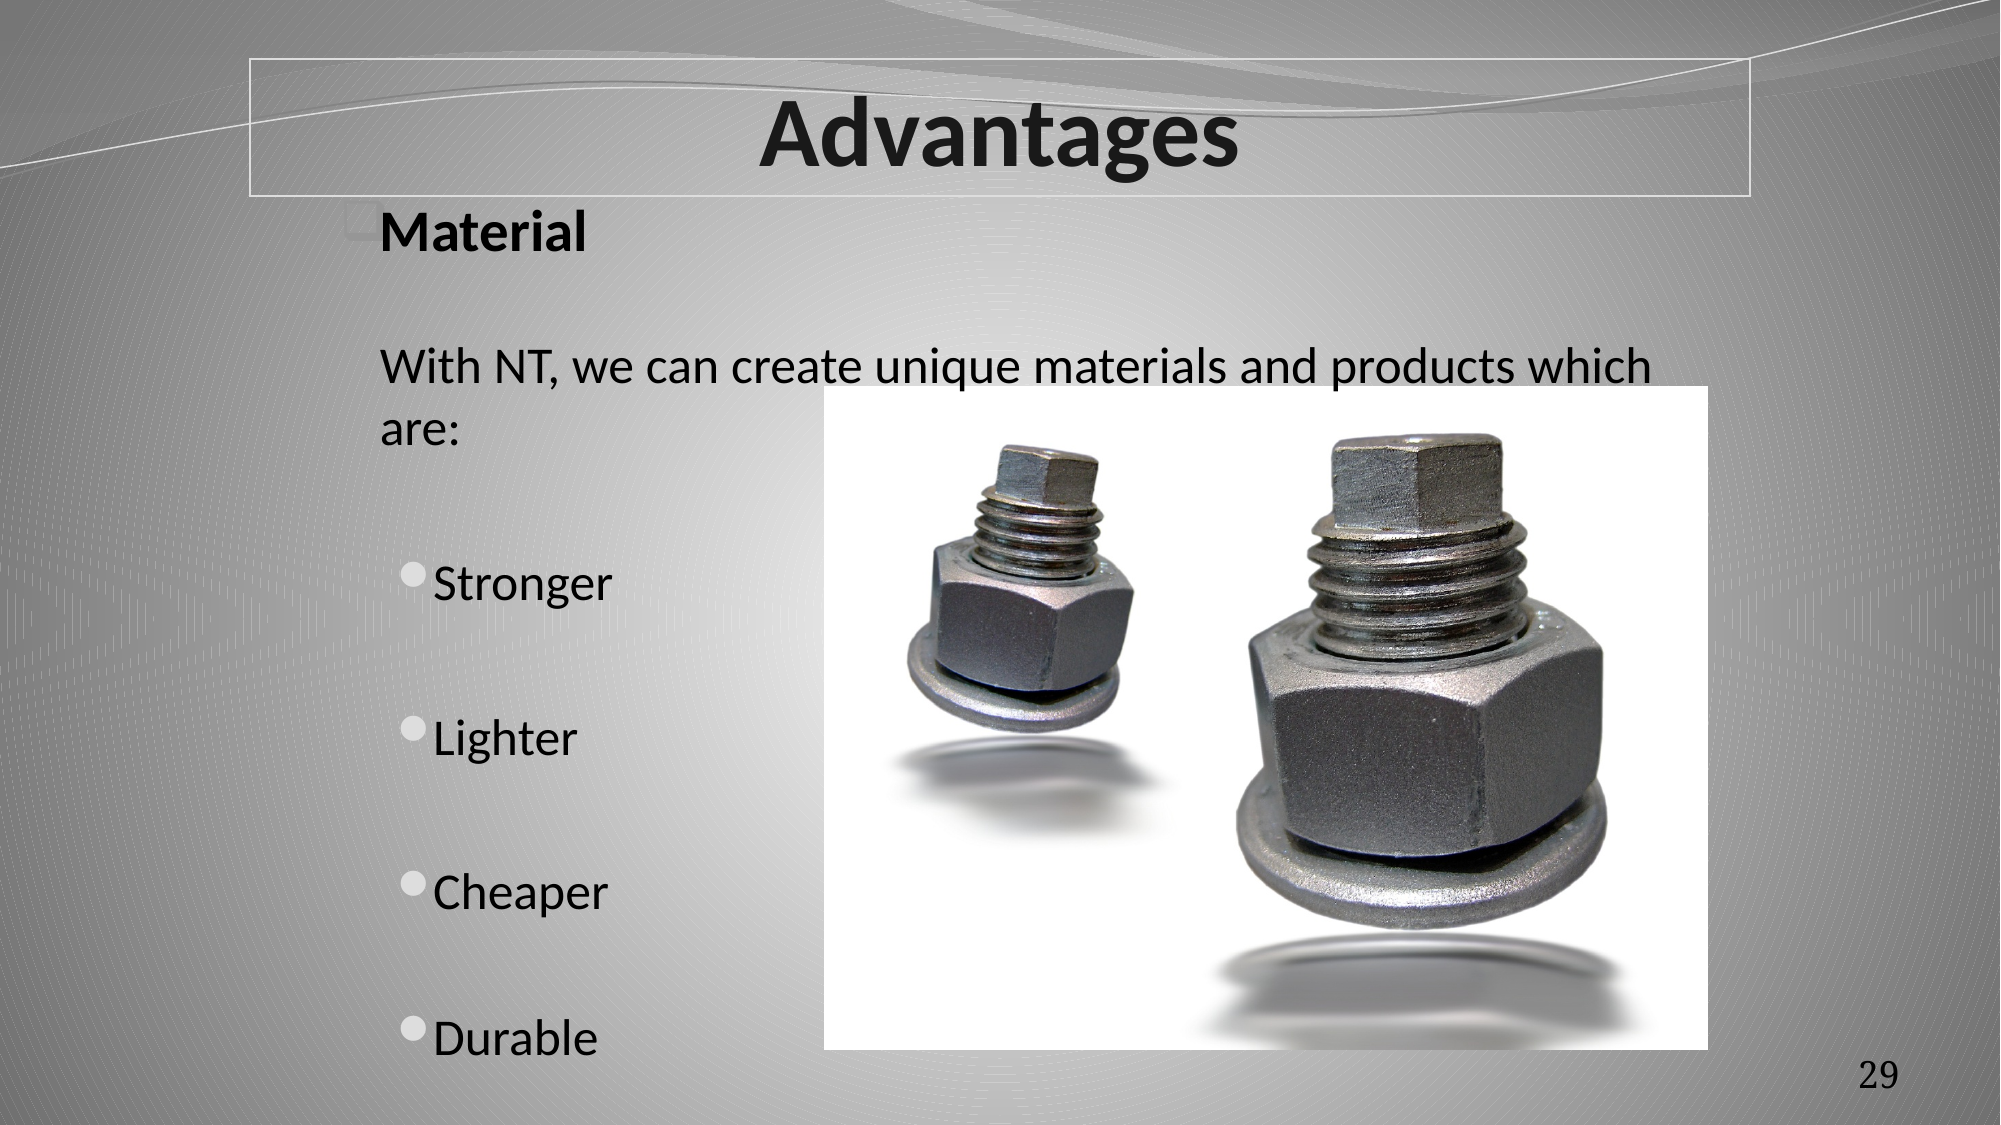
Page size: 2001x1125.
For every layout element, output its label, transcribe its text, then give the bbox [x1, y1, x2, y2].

text_box Advantages [249, 58, 1750, 197]
list Material With NT, we can create unique materials and products which are: Stronger Lighter Cheaper Durable [324, 199, 1675, 1079]
slide_number 29 [1733, 1042, 1900, 1103]
picture [823, 386, 1708, 1050]
